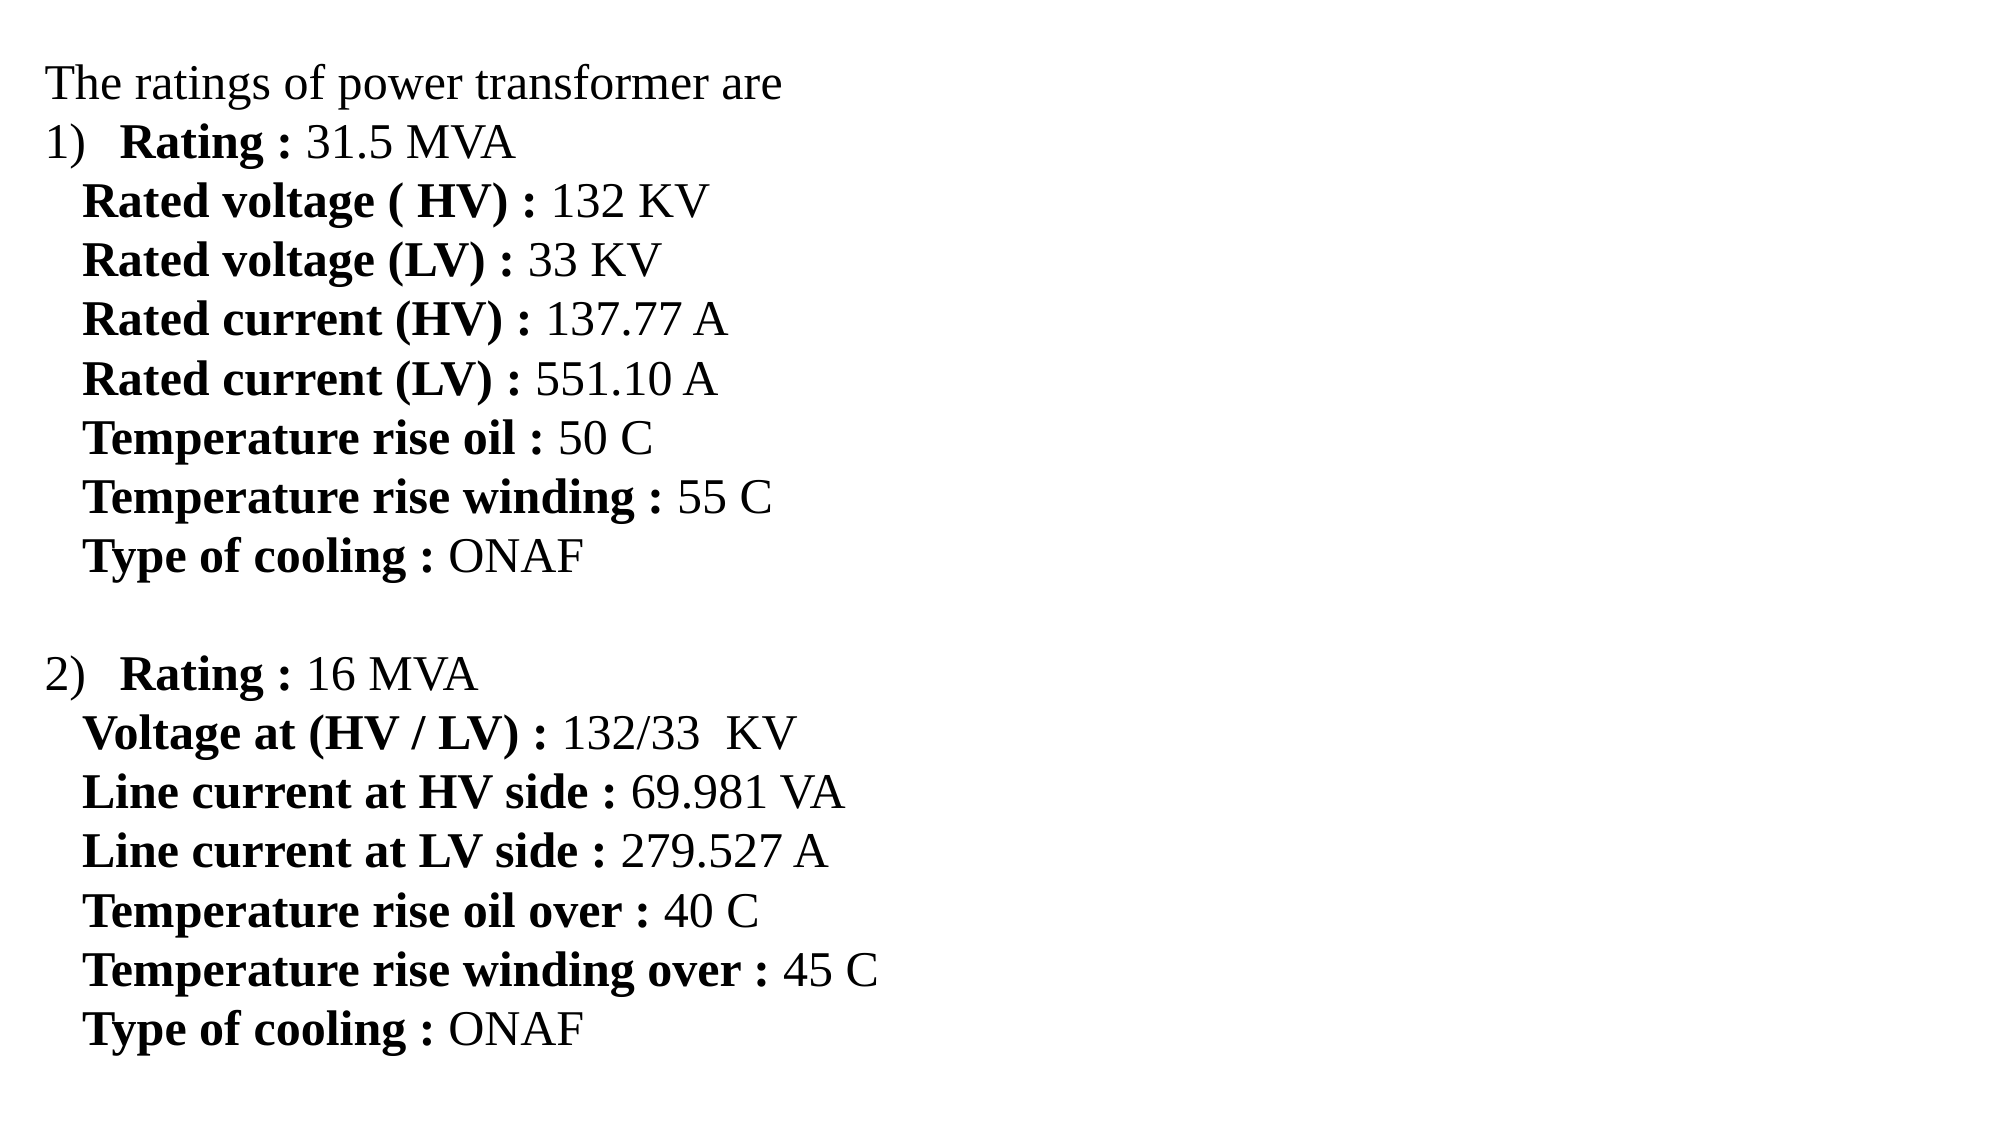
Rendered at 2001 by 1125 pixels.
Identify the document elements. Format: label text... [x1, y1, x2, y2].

list The ratings of power transformer are 1) Rating : 31.5 MVA Rated voltage ( HV) : 132 KV Rated voltage (LV) : 33 KV Rated current (HV) : 137.77 A Rated current (LV) : 551.10 A Temperature rise oil : 50 C Temperature rise winding : 55 C Type of cooling : ONAF 2) Rating : 16 MVA Voltage at (HV / LV) : 132/33 KV Line current at HV side : 69.981 VA Line current at LV side : 279.527 A Temperature rise oil over : 40 C Temperature rise winding over : 45 C Type of cooling : ONAF [29, 48, 1968, 1108]
